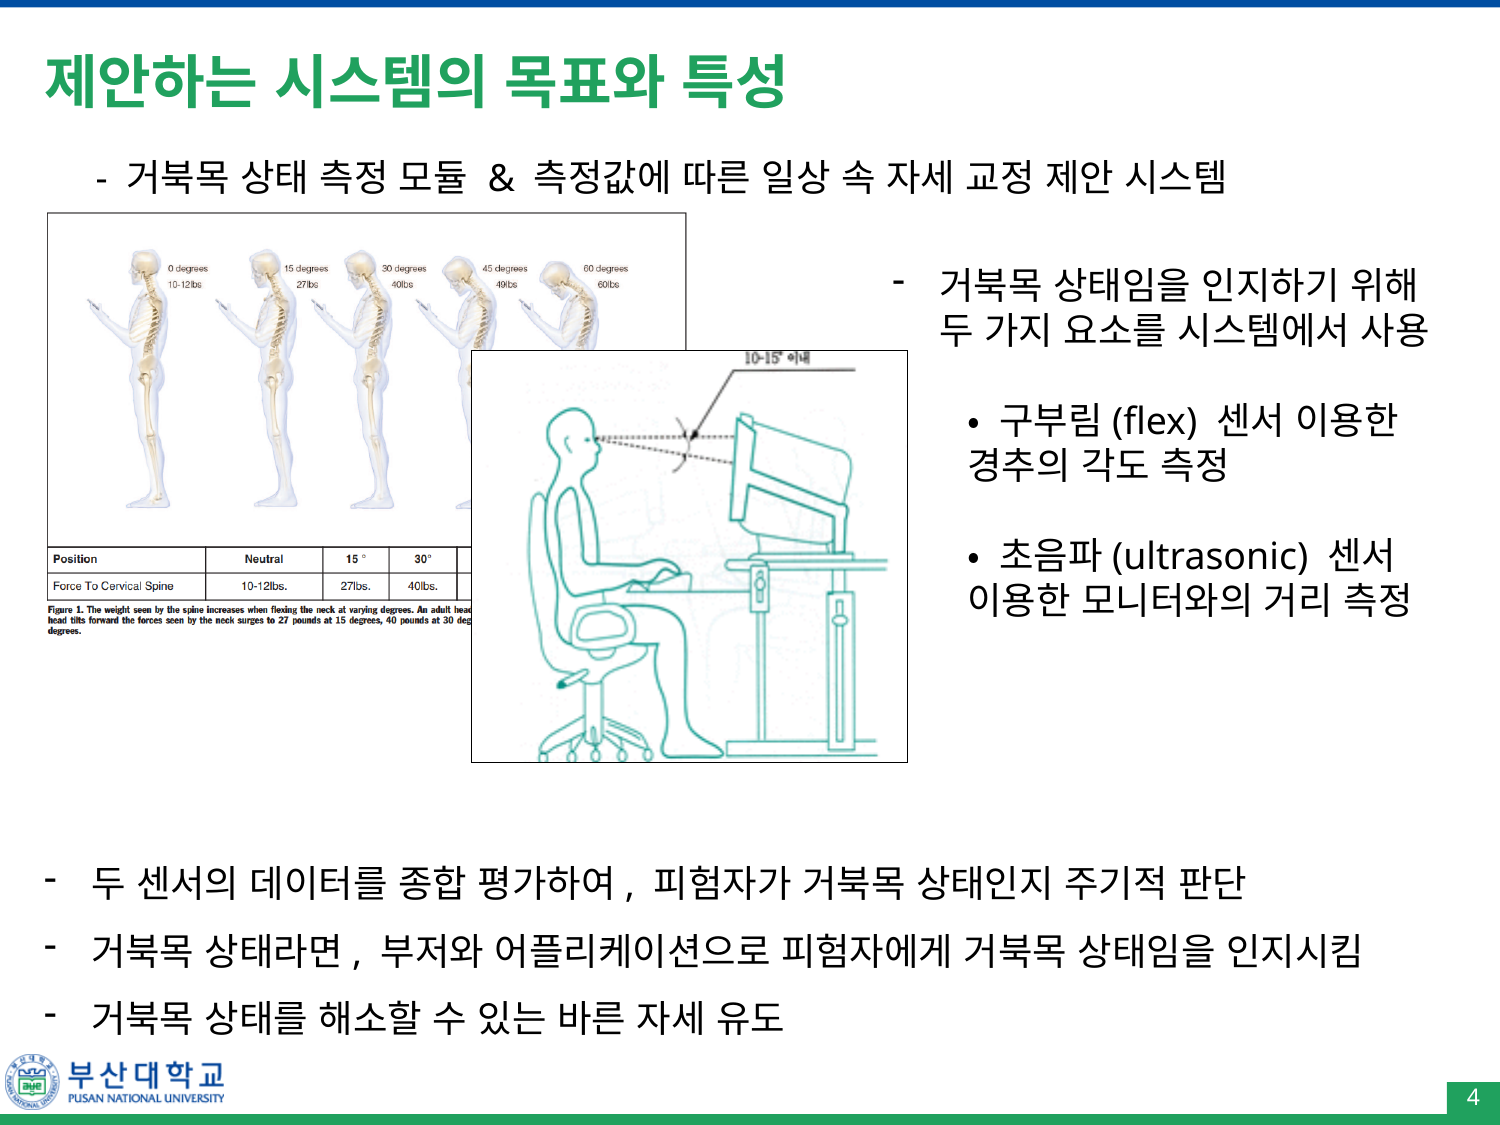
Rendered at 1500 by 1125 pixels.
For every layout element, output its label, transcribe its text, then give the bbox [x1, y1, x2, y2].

picture [5, 1054, 224, 1110]
text_box 두 센서의 데이터를 종합 평가하여, 피험자가 거북목 상태인지 주기적 판단 거북목 상태라면, 부저와 어플리케이션으로 피험자에게 거북목 상태임을 인지시킴 거북목 상태를 해소할 수 있는 바른 자세 유도 [29, 830, 1447, 1048]
picture [42, 207, 908, 763]
slide_number 4 [1446, 1082, 1500, 1115]
text_box - 거북목 상태 측정 모듈 & 측정값에 따른 일상 속 자세 교정 제안 시스템 [80, 147, 1337, 207]
title 제안하는 시스템의 목표와 특성 [29, 29, 1472, 131]
text_box 거북목 상태임을 인지하기 위해 두 가지 요소를 시스템에서 사용 • 구부림(flex) 센서 이용한 경추의 각도 측정 • 초음파(ultrasonic) 센서 이용한 모니터와의 거리 측정 [877, 254, 1471, 630]
